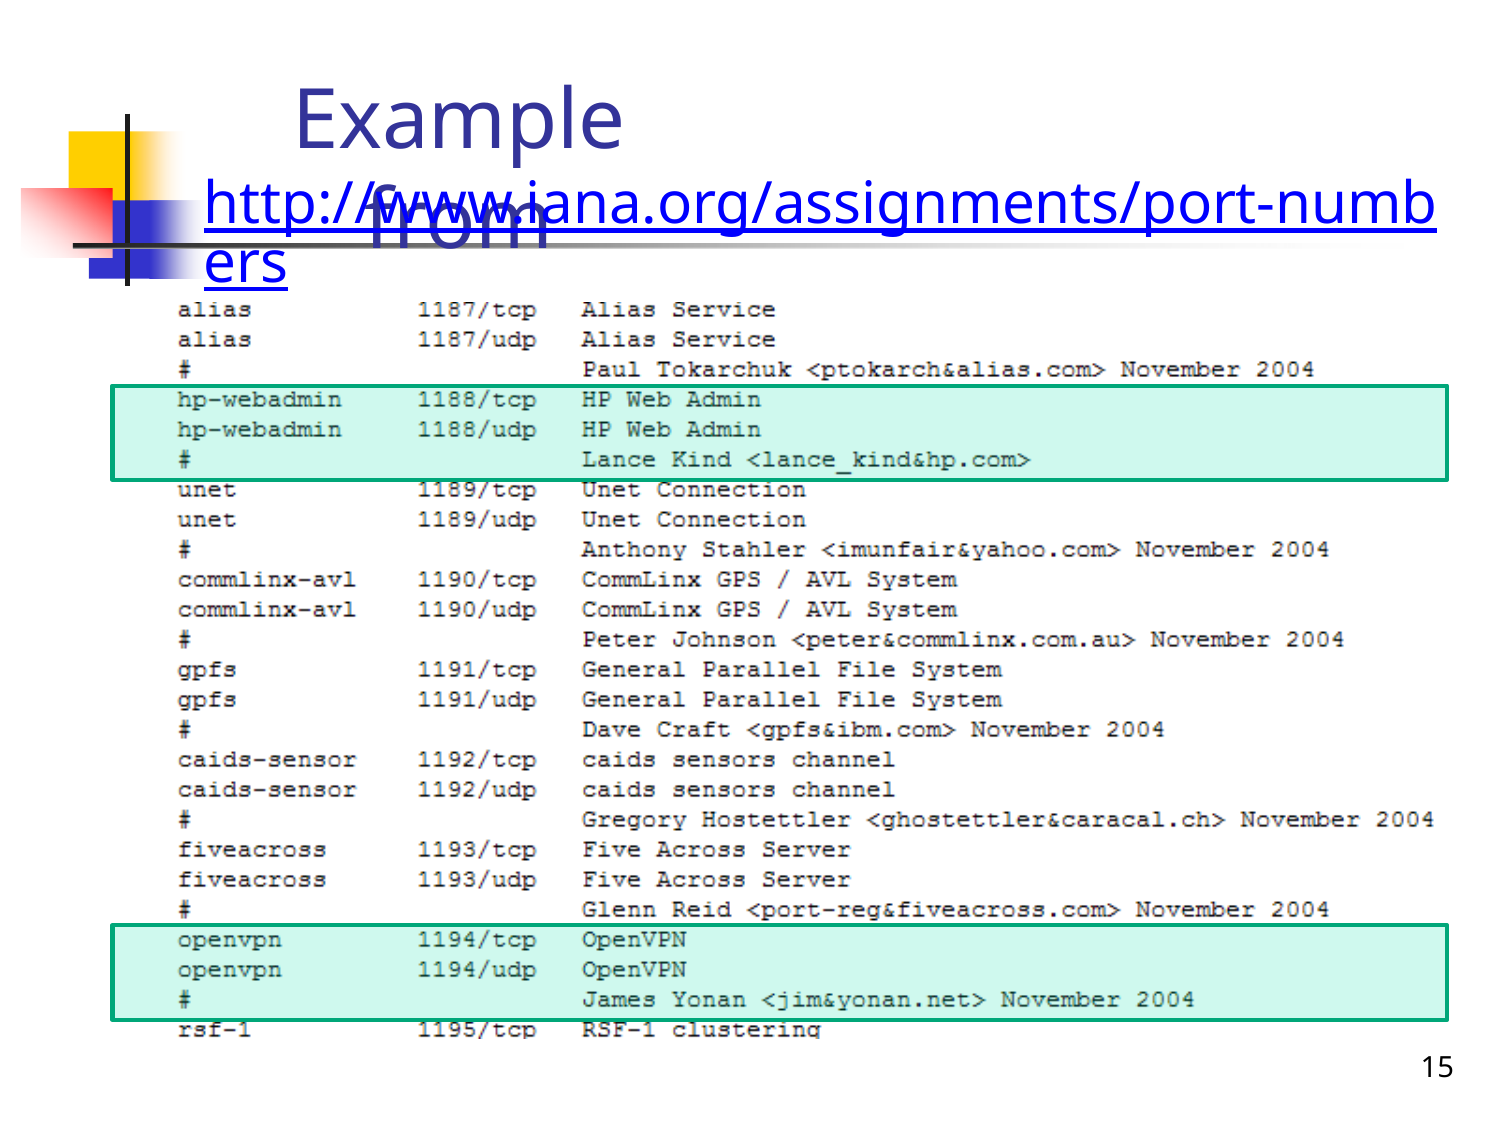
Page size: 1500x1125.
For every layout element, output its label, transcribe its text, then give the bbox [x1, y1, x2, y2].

title Example from [201, 65, 715, 165]
text_box [112, 925, 1448, 1020]
text_box http://www.iana.org/assignments/port-numbers [201, 165, 1445, 245]
text_box [159, 302, 1447, 385]
slide_number 15 [1402, 1056, 1457, 1091]
text_box [112, 385, 1448, 480]
picture [20, 131, 1423, 279]
text_box [159, 480, 1447, 925]
text_box [159, 1020, 1447, 1039]
